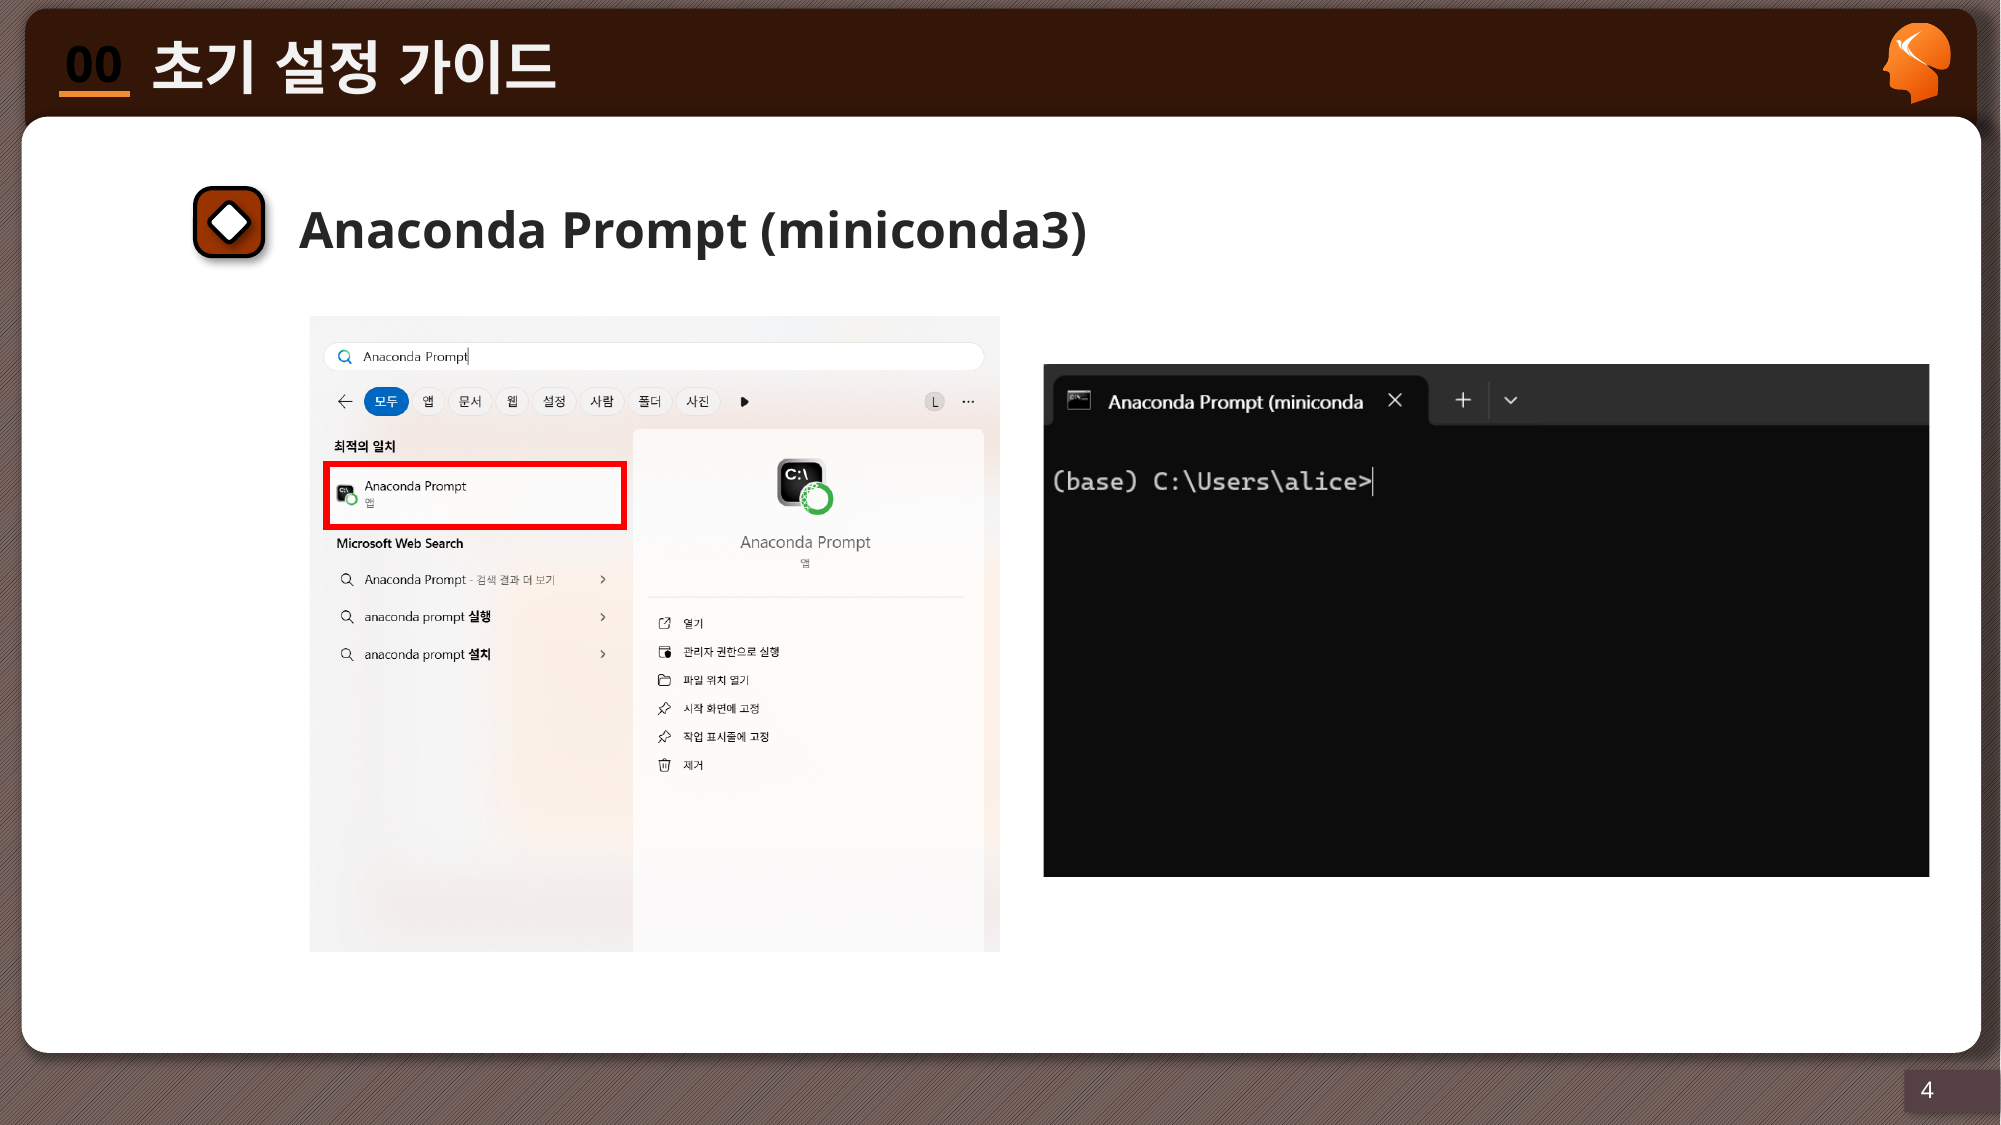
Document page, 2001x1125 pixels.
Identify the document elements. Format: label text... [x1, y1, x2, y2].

picture [309, 316, 1000, 952]
text_box 4 [1905, 1061, 2000, 1121]
text_box Anaconda Prompt (miniconda3) [289, 188, 1509, 268]
slide_number 4 [1930, 709, 2000, 770]
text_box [195, 188, 264, 257]
picture [1880, 23, 1954, 107]
picture [1043, 364, 1930, 916]
